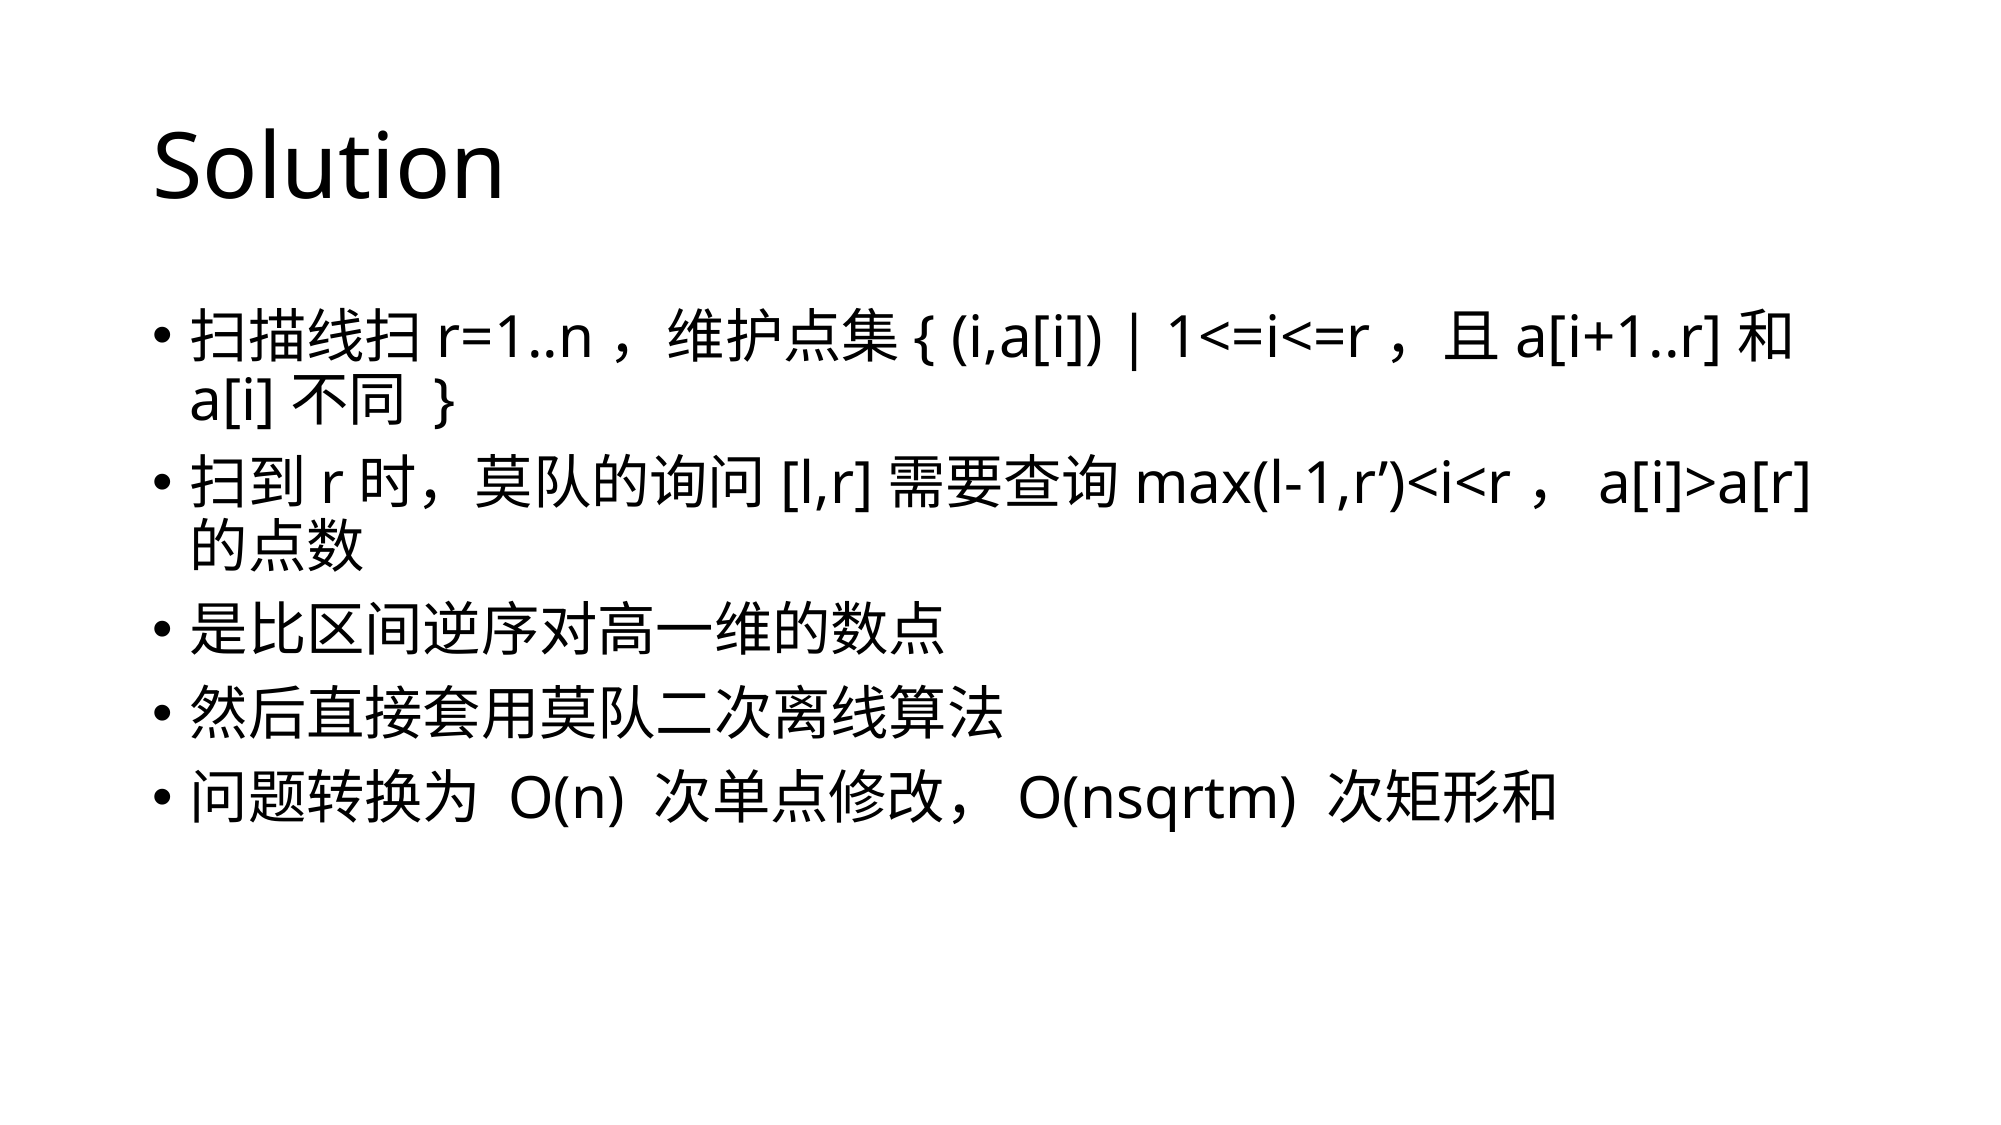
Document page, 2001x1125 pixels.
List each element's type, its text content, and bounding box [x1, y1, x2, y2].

title Solution [137, 59, 1863, 278]
list 扫描线扫r=1..n，维护点集{ (i,a[i]) | 1<=i<=r，且a[i+1..r]和a[i]不同 } 扫到r时，莫队的询问[l,r]需要查询max(l-1,r’)<i<r，a[i]>a[r] 的点数 是比区间逆序对高一维的数点 然后直接套用莫队二次离线算法 问题转换为 O(n) 次单点修改，O(nsqrtm) 次矩形和 [137, 299, 1863, 1014]
